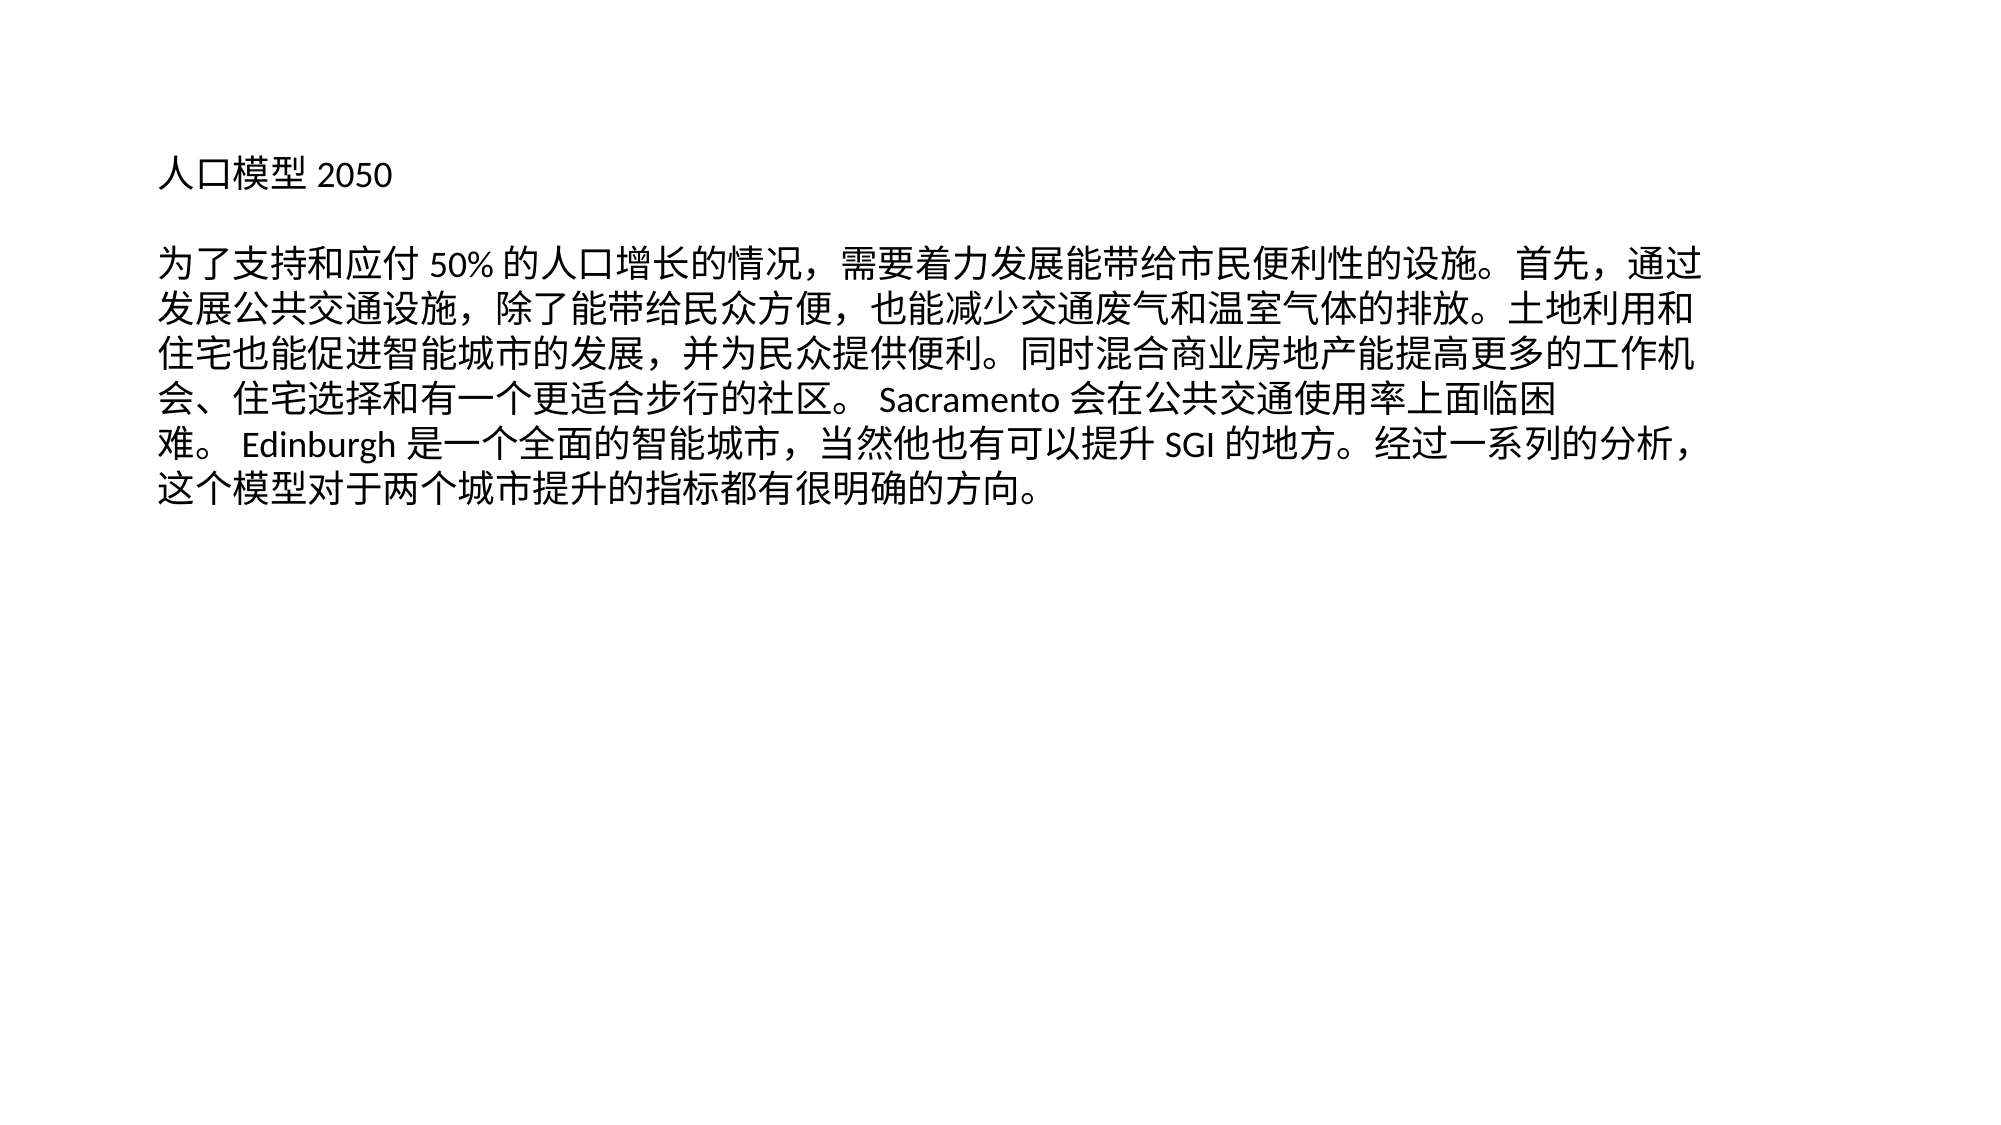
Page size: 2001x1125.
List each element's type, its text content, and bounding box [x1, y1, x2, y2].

text_box 人口模型2050 为了支持和应付50%的人口增长的情况，需要着力发展能带给市民便利性的设施。首先，通过发展公共交通设施，除了能带给民众方便，也能减少交通废气和温室气体的排放。土地利用和住宅也能促进智能城市的发展，并为民众提供便利。同时混合商业房地产能提高更多的工作机会、住宅选择和有一个更适合步行的社区。Sacramento会在公共交通使用率上面临困难。Edinburgh是一个全面的智能城市，当然他也有可以提升SGI的地方。经过一系列的分析，这个模型对于两个城市提升的指标都有很明确的方向。 [142, 142, 1730, 518]
